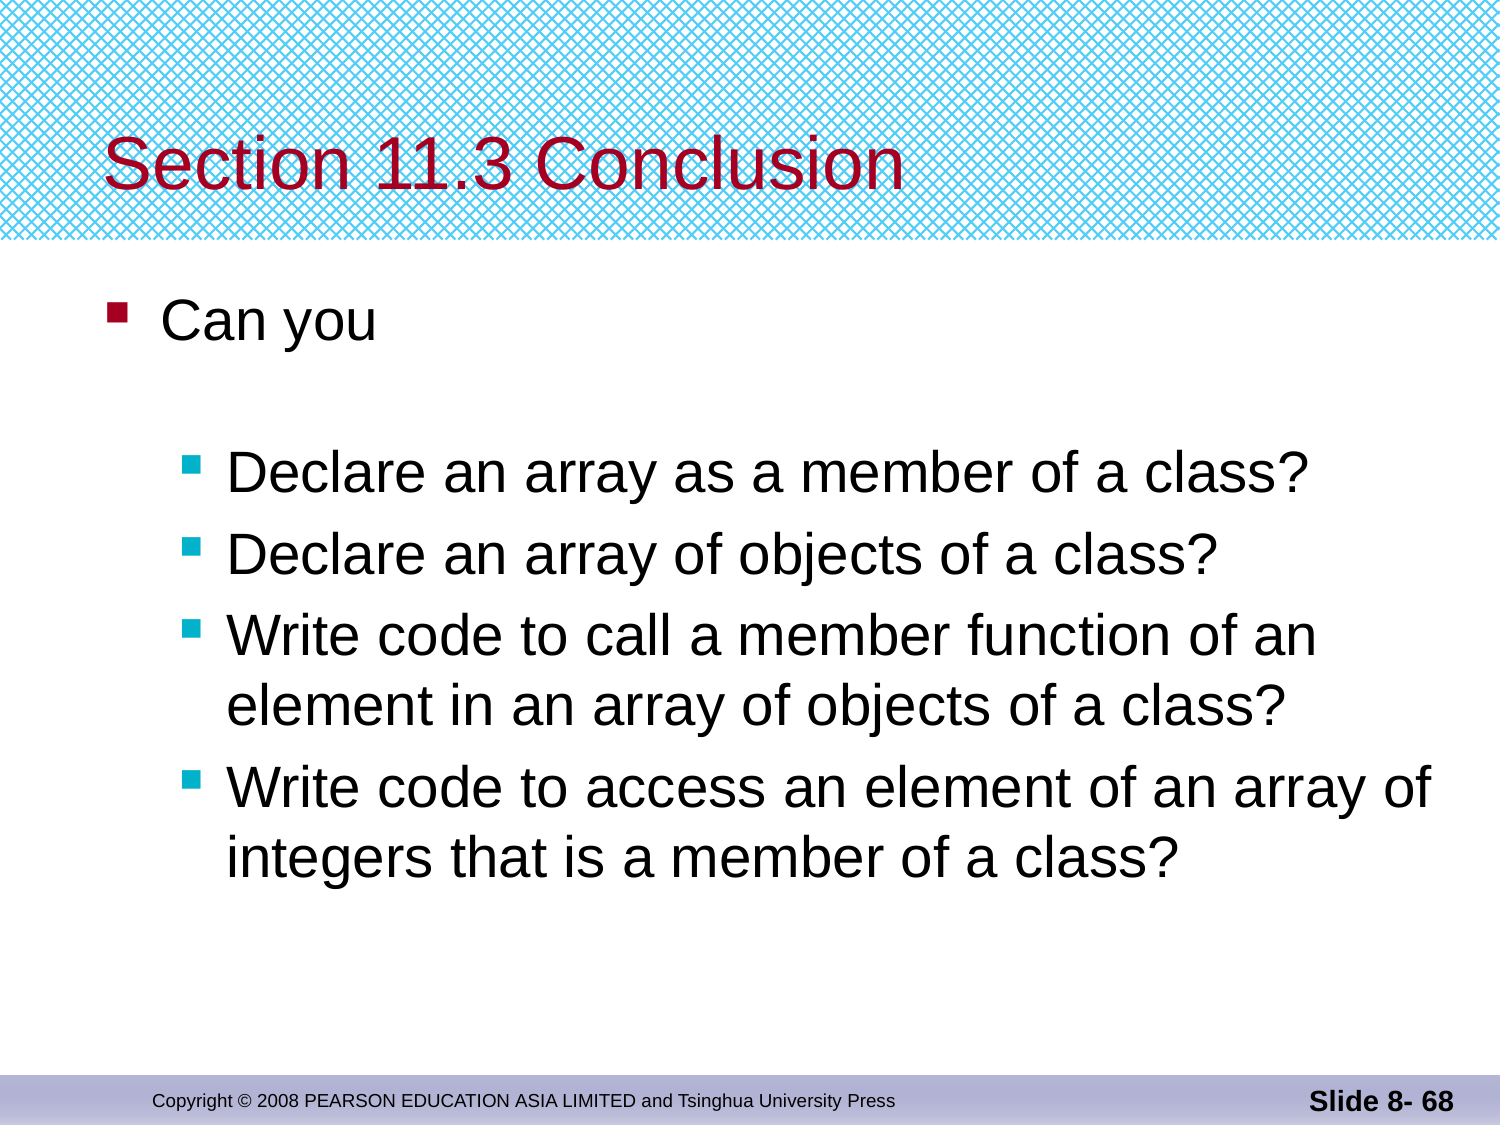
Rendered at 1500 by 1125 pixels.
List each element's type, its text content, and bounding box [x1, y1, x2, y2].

list Can you Declare an array as a member of a class? Declare an array of objects of a class? Write code to call a member function of an element in an array of objects of a class? Write code to access an element of an array of integers that is a member of a class? [89, 275, 1450, 1025]
title Section 11.3 Conclusion [87, 49, 1450, 213]
slide_number Slide 8- 68 [1156, 1050, 1469, 1125]
